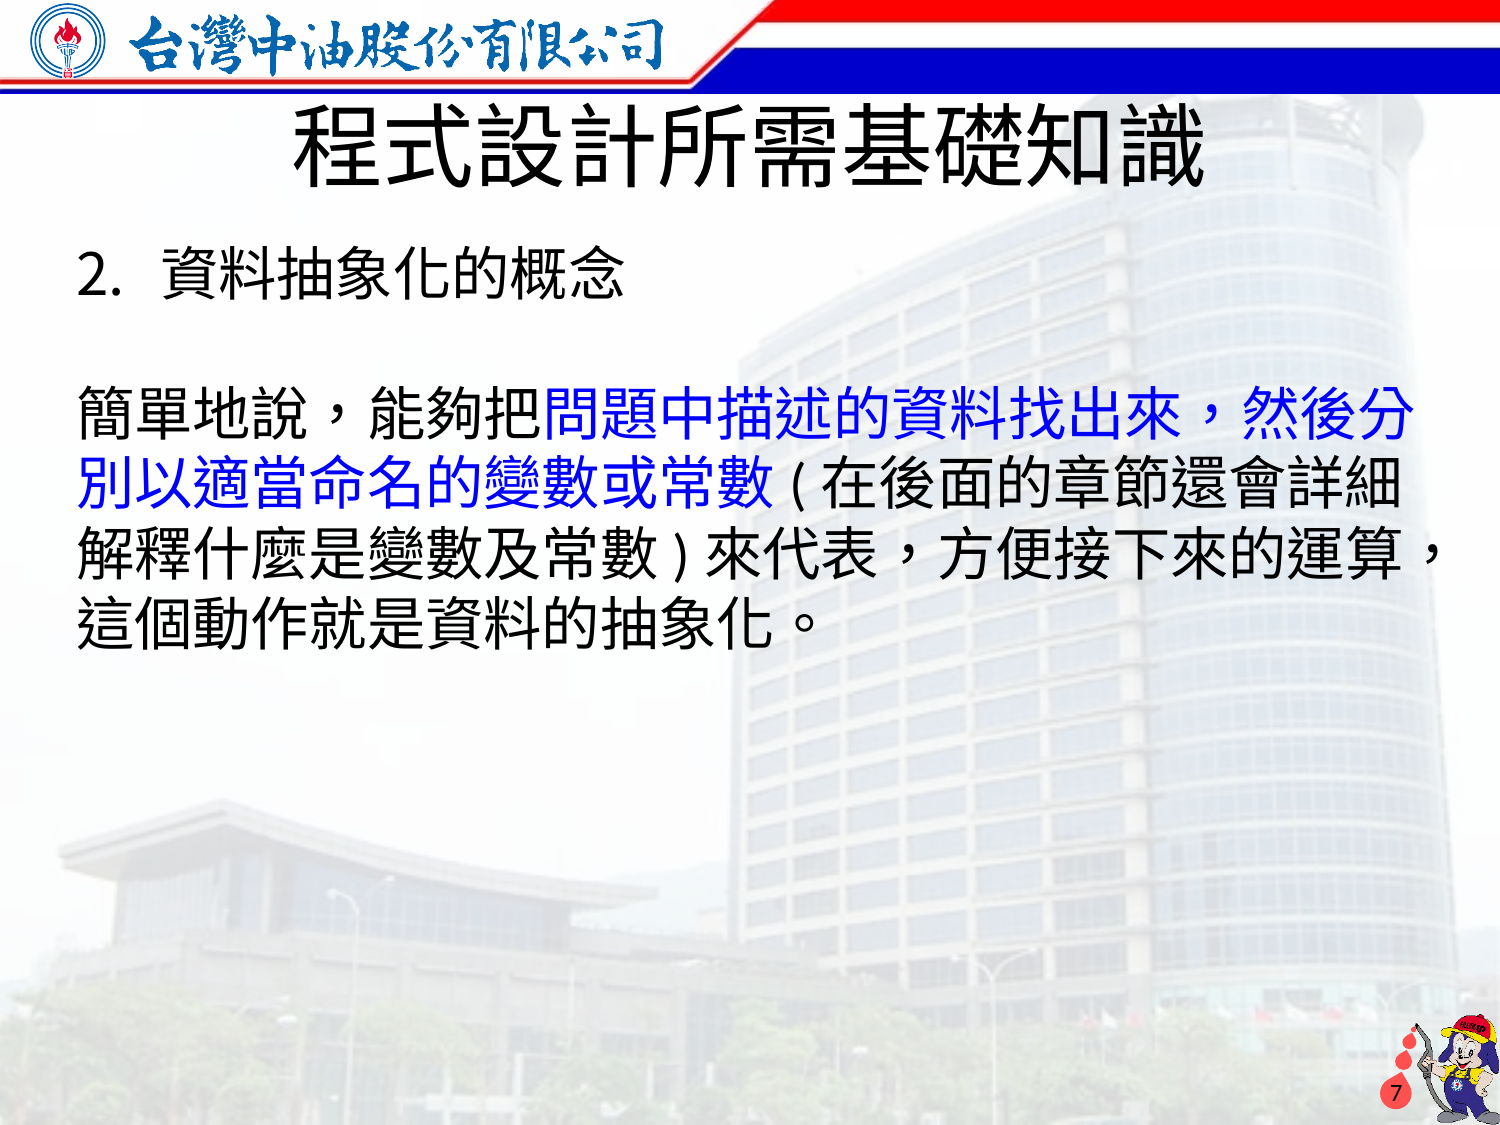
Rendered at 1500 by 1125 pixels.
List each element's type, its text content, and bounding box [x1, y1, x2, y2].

picture [0, 0, 1500, 94]
slide_number 6 [1369, 1064, 1423, 1118]
text_box 資料抽象化的概念 簡單地說，能夠把問題中描述的資料找出來，然後分別以適當命名的變數或常數(在後面的章節還會詳細解釋什麼是變數及常數)來代表，方便接下來的運算，這個動作就是資料的抽象化。 [61, 229, 1470, 665]
text_box 程式設計所需基礎知識 [112, 93, 1388, 208]
picture [1409, 1013, 1500, 1125]
